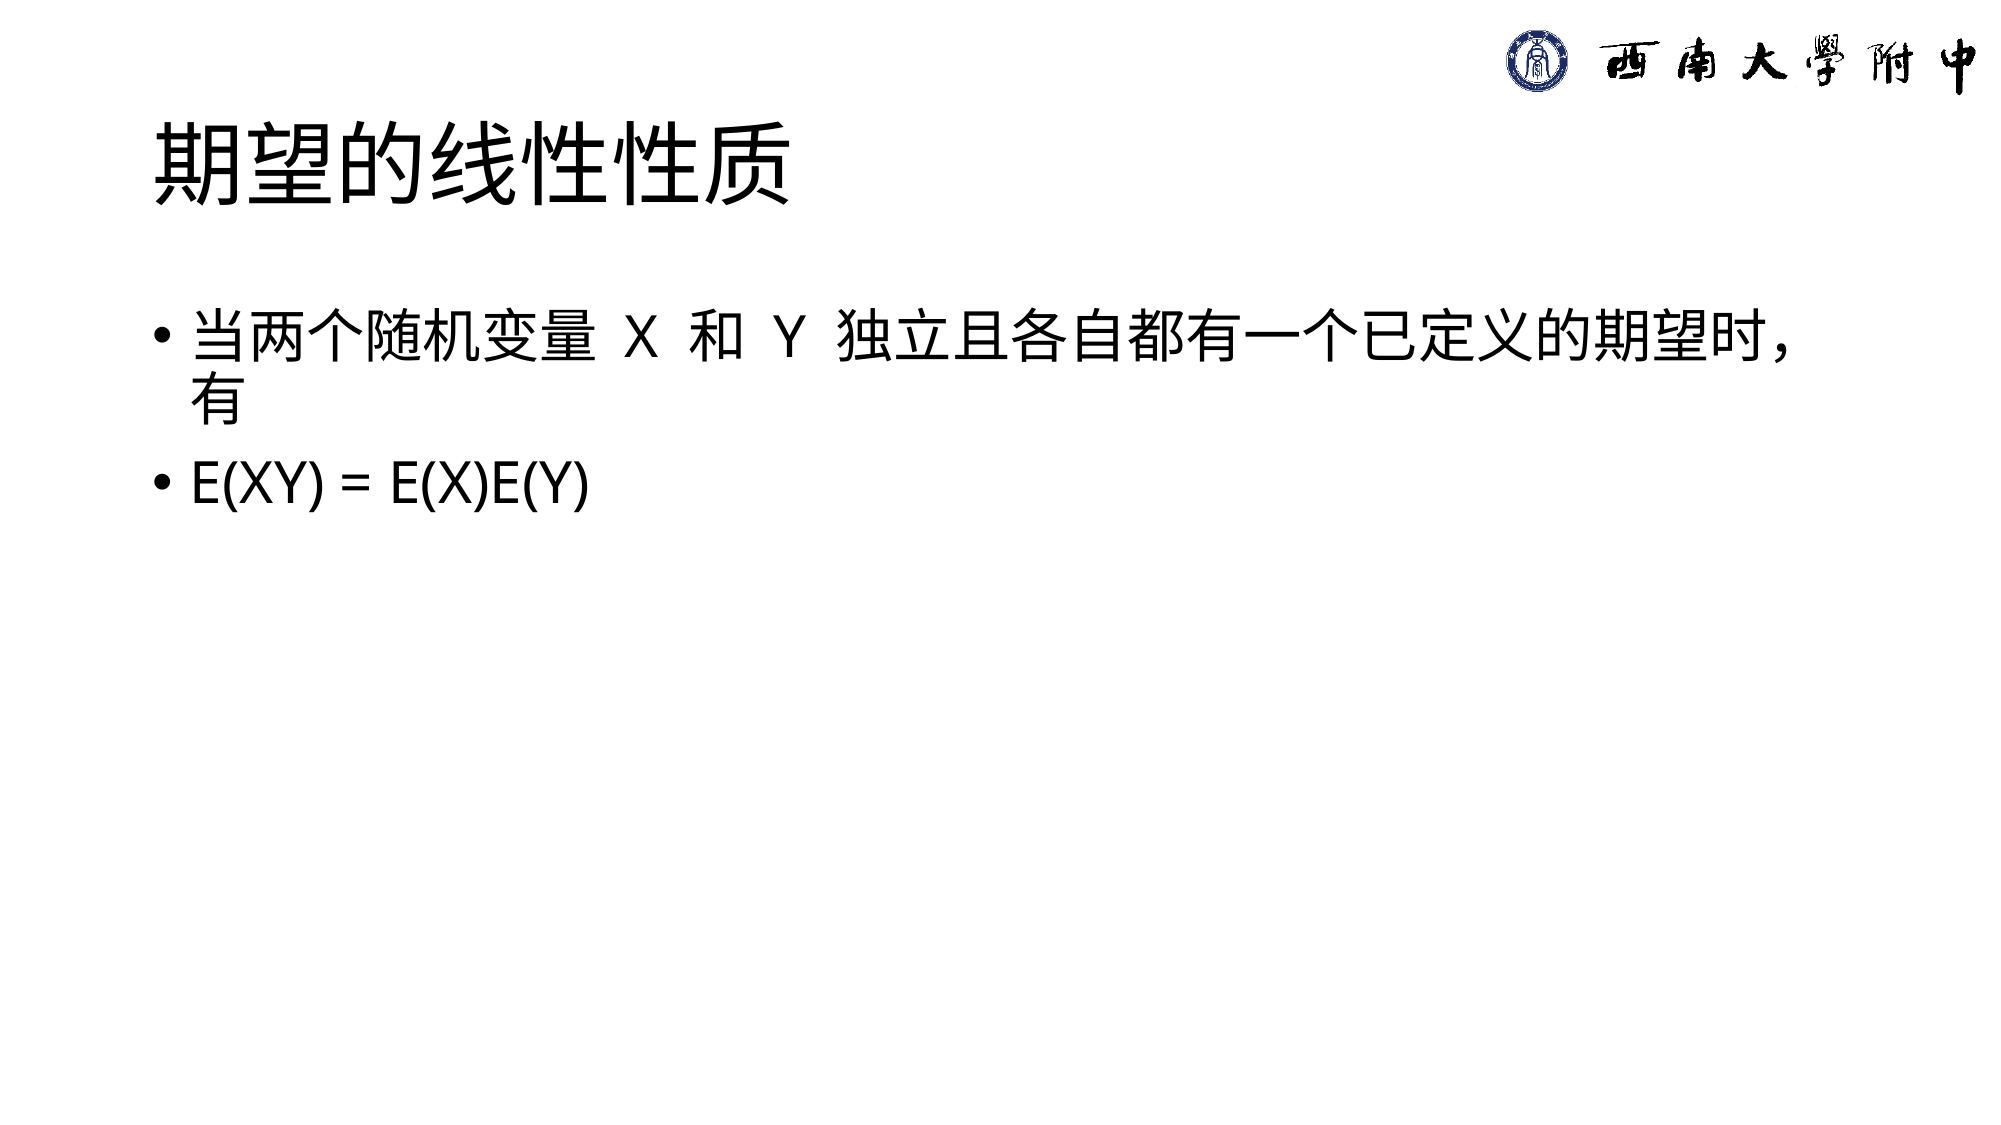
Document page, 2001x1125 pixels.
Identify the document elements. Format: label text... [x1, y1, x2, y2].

title 期望的线性性质 [137, 59, 1863, 278]
picture [1502, 26, 1570, 59]
list 当两个随机变量 X 和 Y 独立且各自都有一个已定义的期望时，有 E(XY) = E(X)E(Y) [137, 299, 1863, 1014]
picture [1578, 0, 1999, 120]
